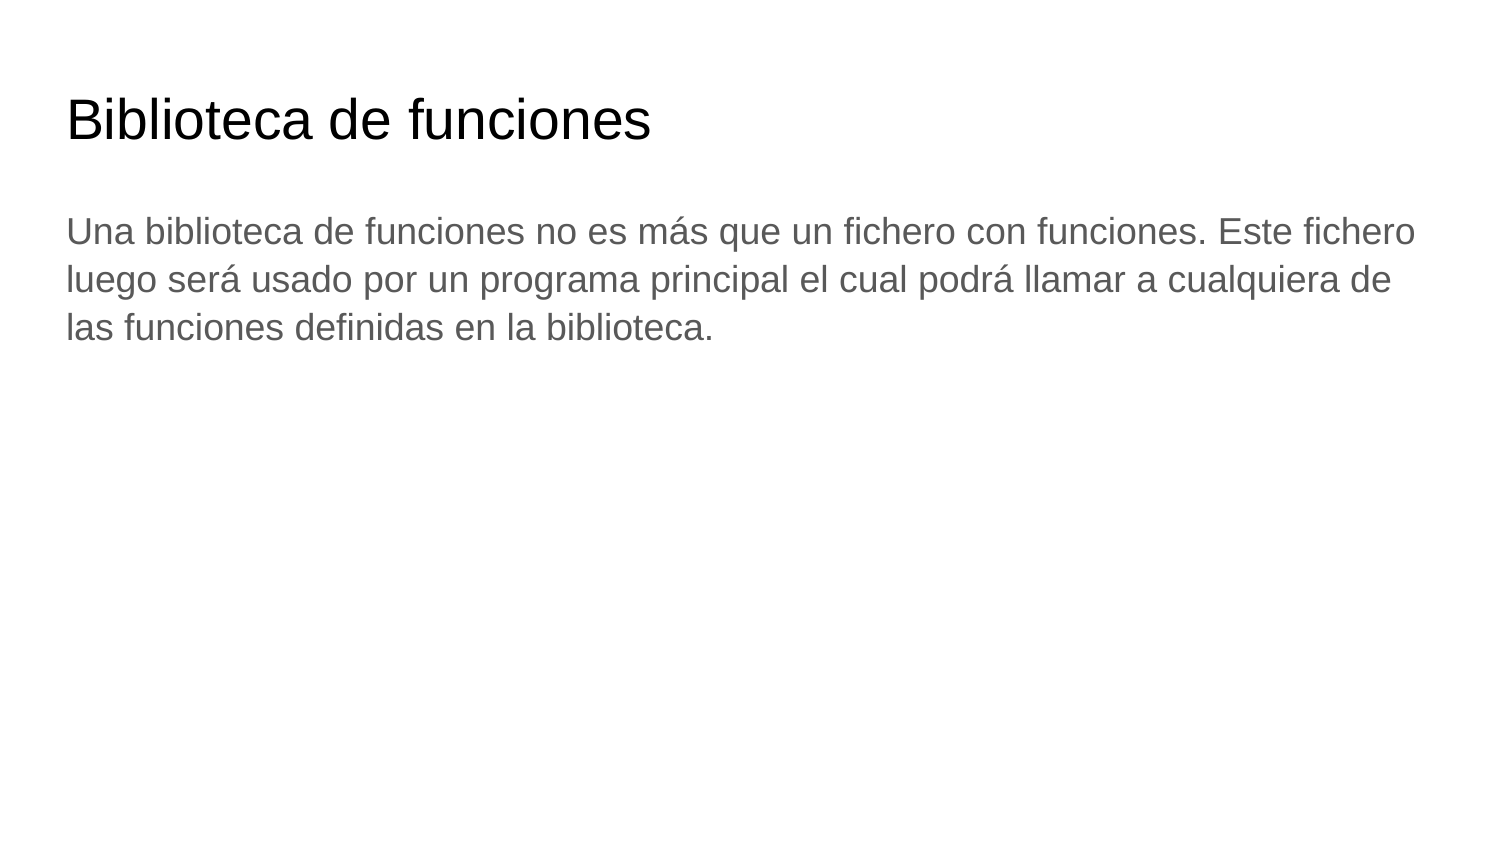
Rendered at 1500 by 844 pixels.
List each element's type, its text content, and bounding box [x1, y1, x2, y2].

list Una biblioteca de funciones no es más que un fichero con funciones. Este fichero luego será usado por un programa principal el cual podrá llamar a cualquiera de las funciones definidas en la biblioteca. [51, 189, 1449, 750]
title Biblioteca de funciones [51, 72, 1449, 167]
